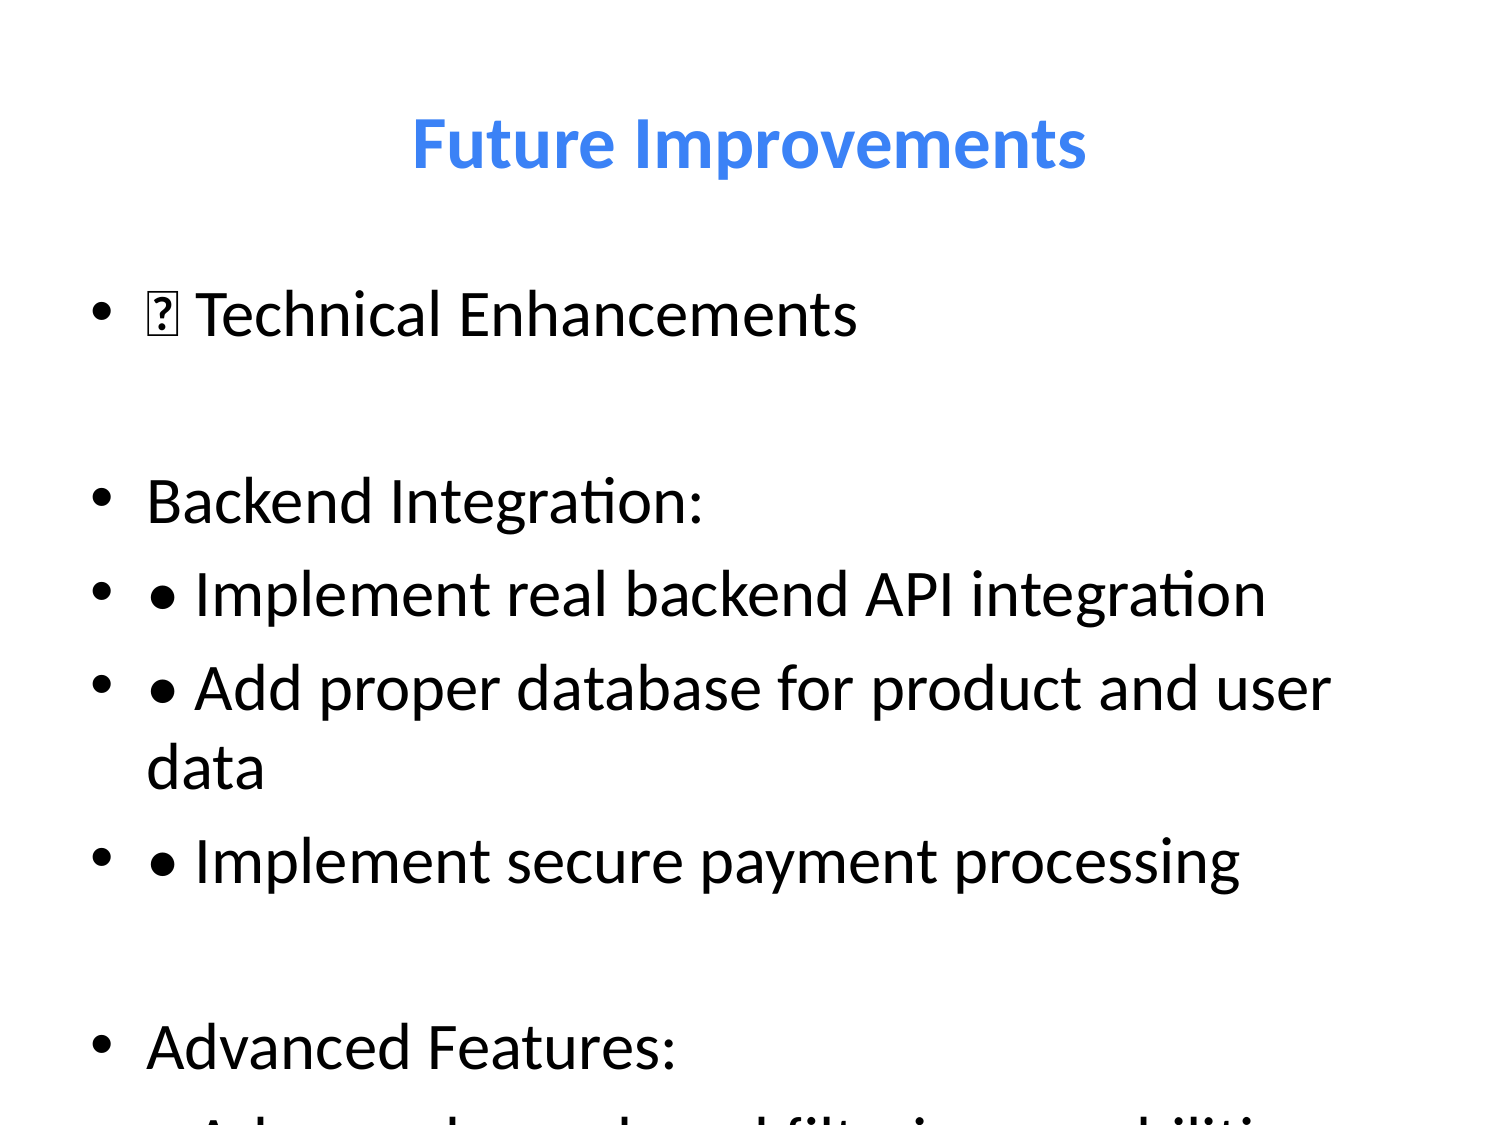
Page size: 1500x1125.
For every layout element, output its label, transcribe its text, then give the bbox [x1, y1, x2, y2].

list 🚀 Technical Enhancements Backend Integration: • Implement real backend API integration • Add proper database for product and user data • Implement secure payment processing Advanced Features: • Advanced search and filtering capabilities • Product review and rating system • User wishlist functionality • Complete order processing system • Admin interface for product management ⚡ Performance Optimizations Code Splitting: • Implement lazy loading for better performance • Add proper caching strategies • Implement content delivery network • Convert to Progressive Web Application 📱 Additional Features: • User Reviews and Ratings • Wishlist Functionality • Order Management System • Admin Panel for Product Management • Advanced Analytics and Reporting [75, 262, 1425, 1005]
title Future Improvements [75, 45, 1425, 233]
